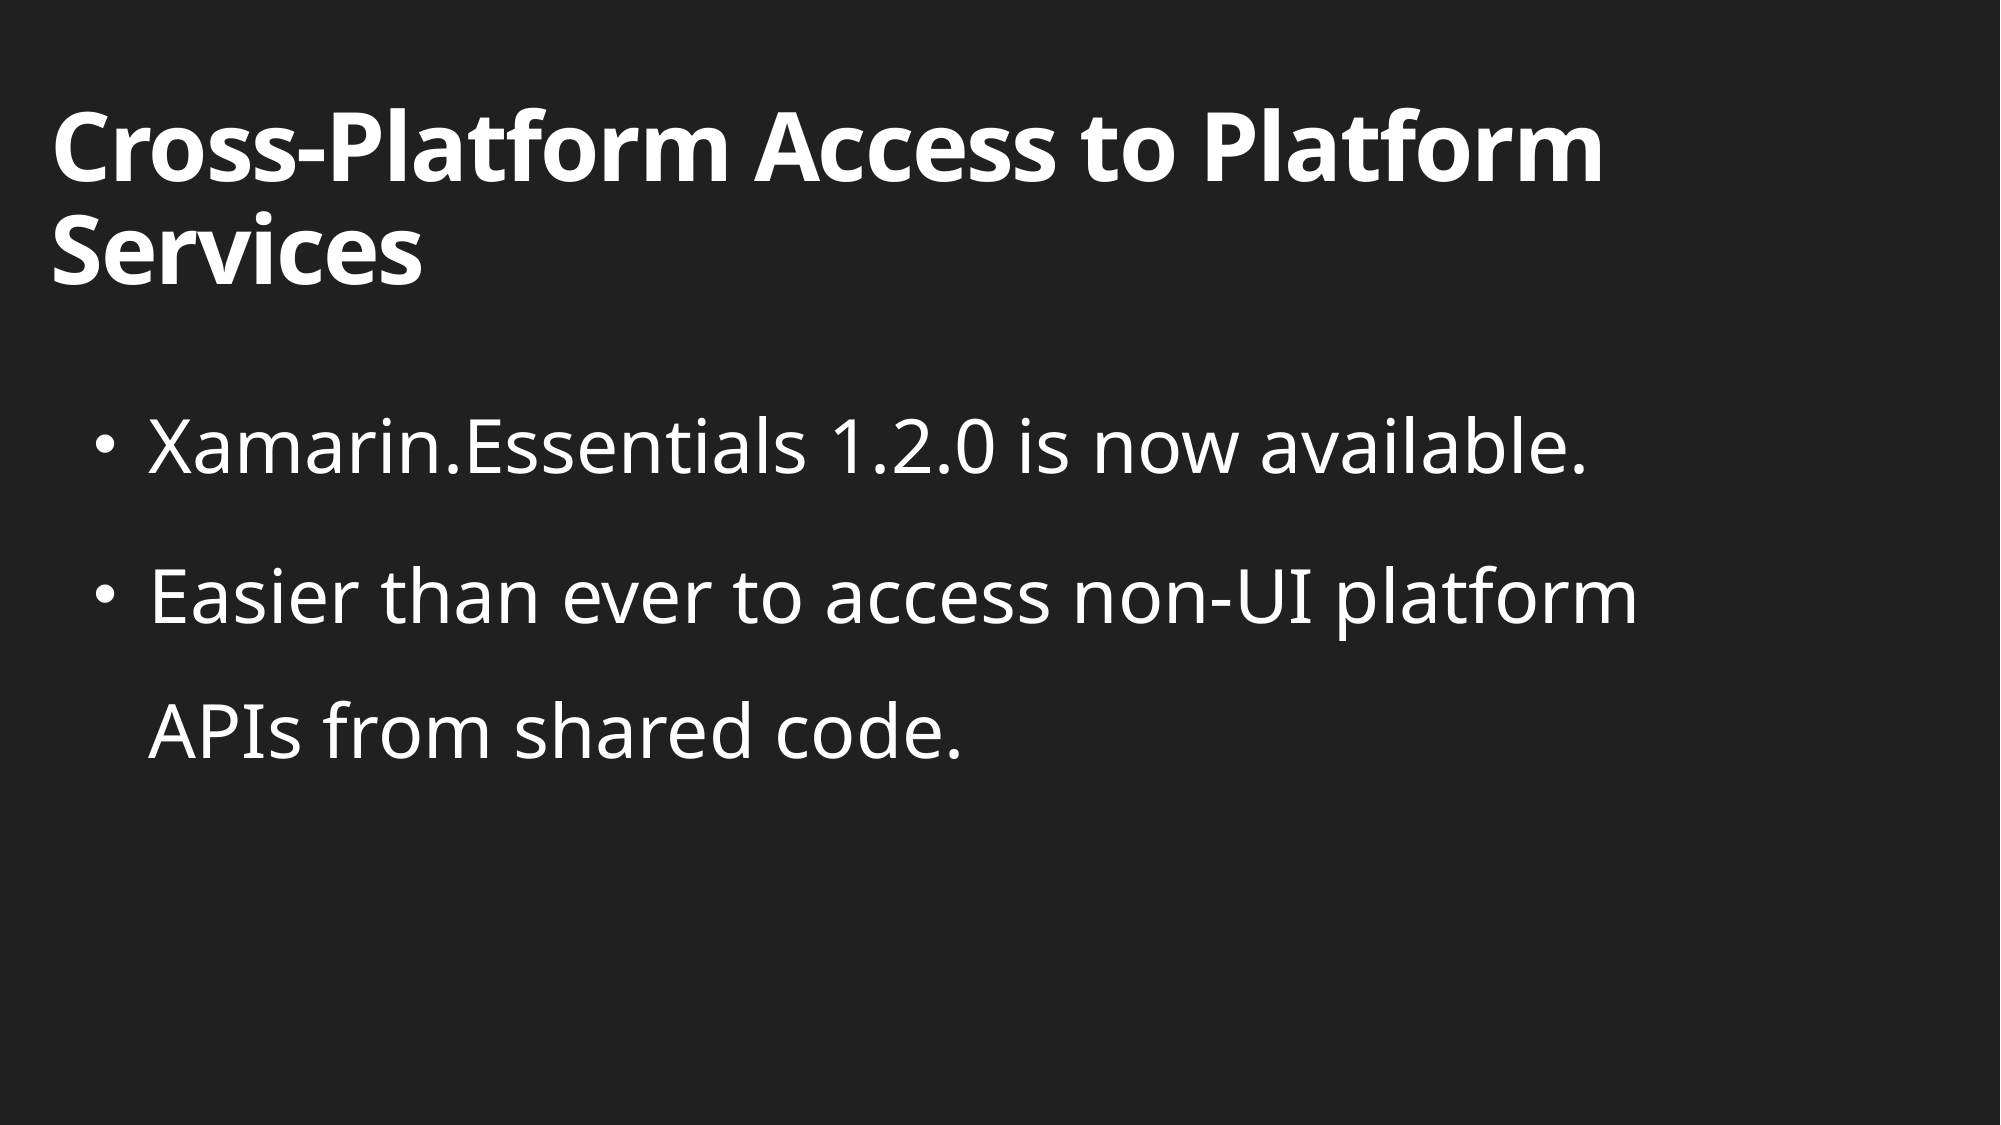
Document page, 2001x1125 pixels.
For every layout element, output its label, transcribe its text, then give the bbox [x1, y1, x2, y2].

list Xamarin.Essentials 1.2.0 is now available. Easier than ever to access non-UI platform APIs from shared code. [69, 338, 1823, 779]
title Cross-Platform Access to Platform Services [26, 83, 2000, 253]
